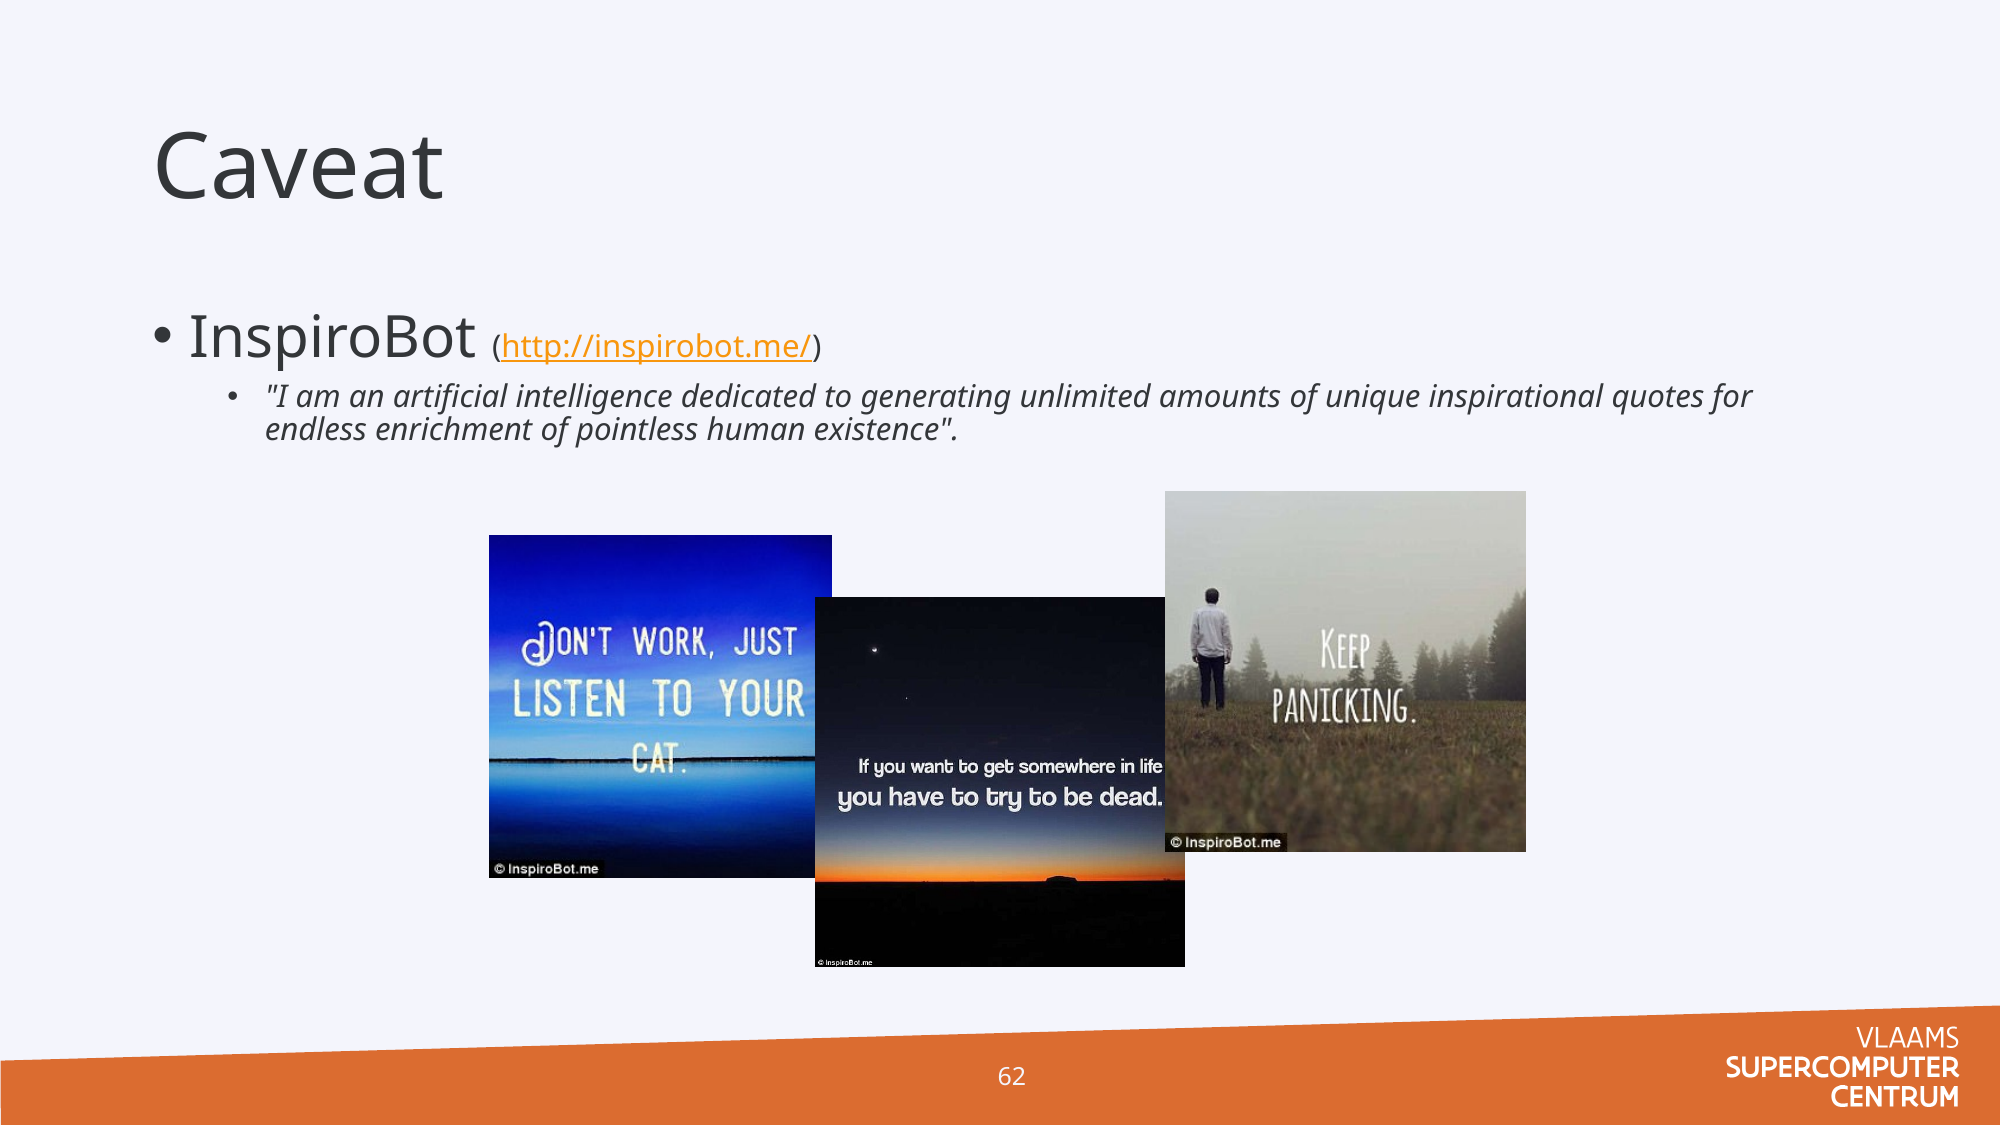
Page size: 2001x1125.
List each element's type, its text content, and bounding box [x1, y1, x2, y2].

title Caveat [137, 59, 1863, 278]
picture [489, 491, 1526, 967]
list InspiroBot (http://inspirobot.me/) "I am an artificial intelligence dedicated to generating unlimited amounts of unique inspirational quotes for endless enrichment of pointless human existence". [137, 299, 1863, 1014]
slide_number 62 [958, 1047, 1042, 1108]
picture [1725, 1021, 1960, 1117]
